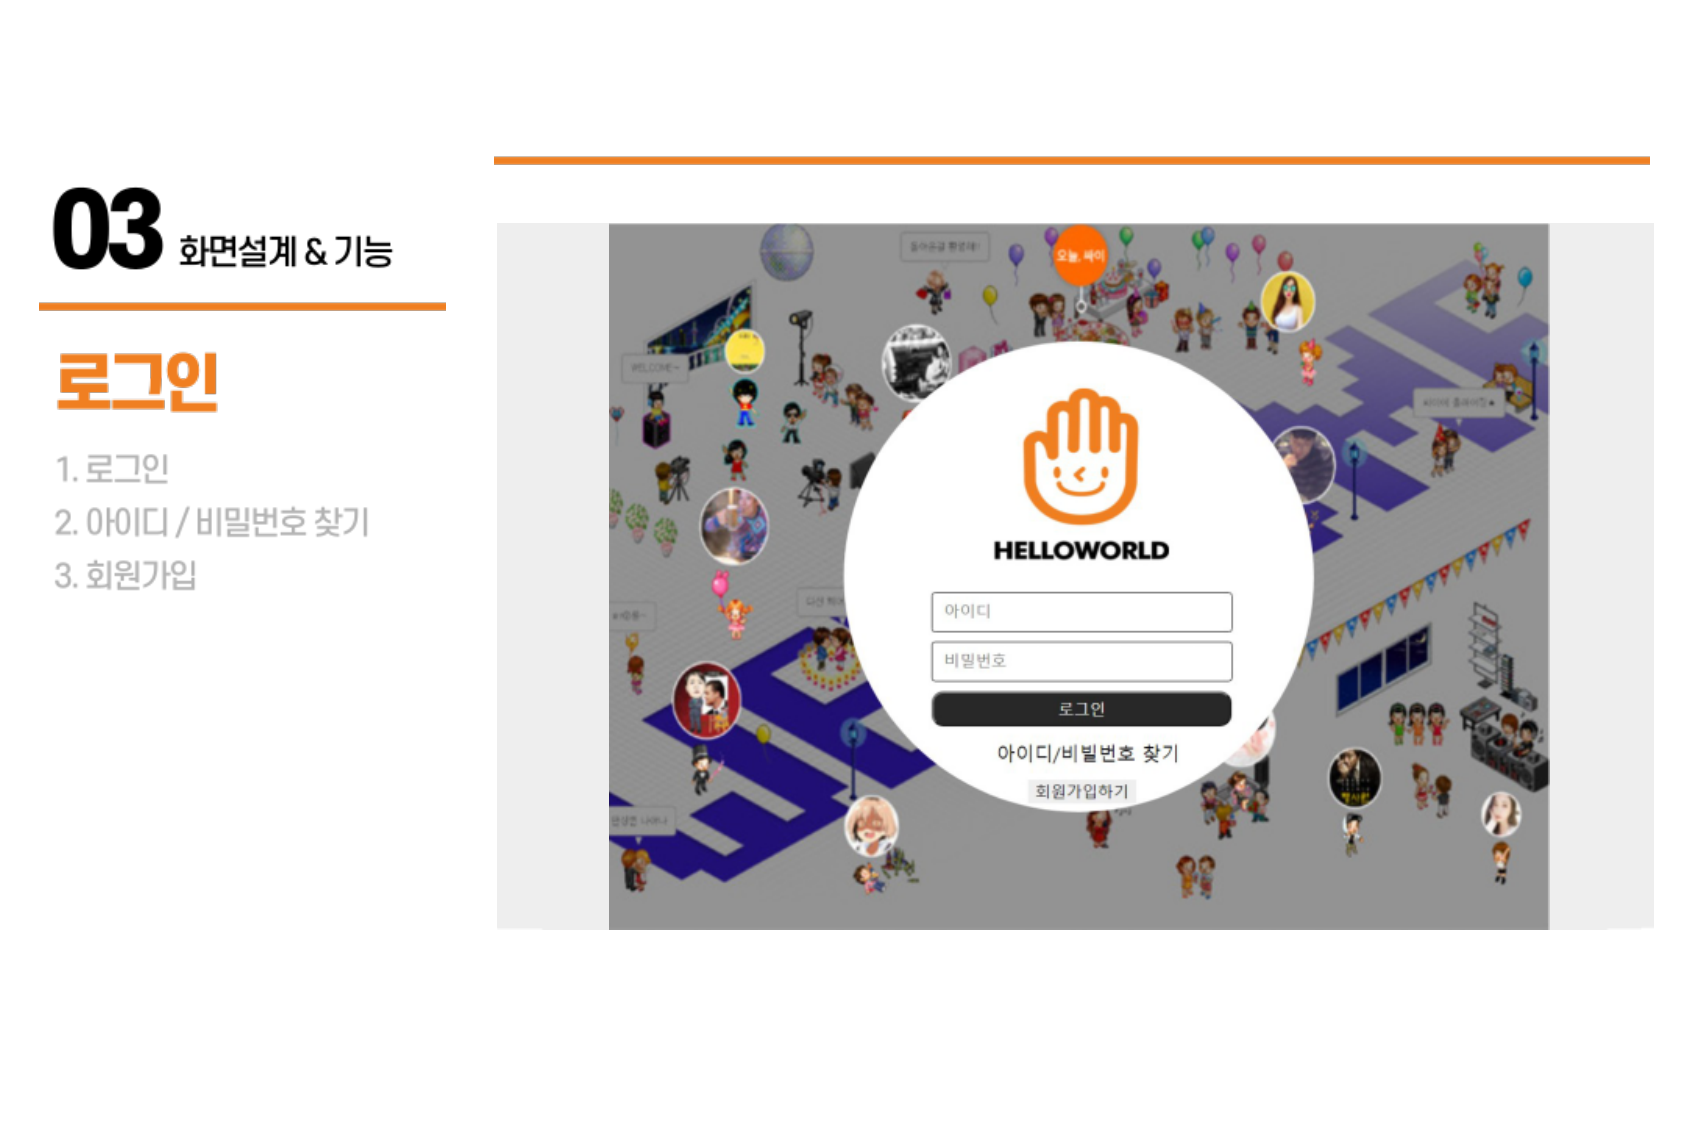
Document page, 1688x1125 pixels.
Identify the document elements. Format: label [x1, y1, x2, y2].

text_box [497, 223, 607, 930]
text_box [494, 146, 1650, 177]
text_box [608, 223, 1551, 930]
picture [36, 144, 411, 618]
text_box [1551, 223, 1654, 930]
text_box [38, 292, 446, 322]
